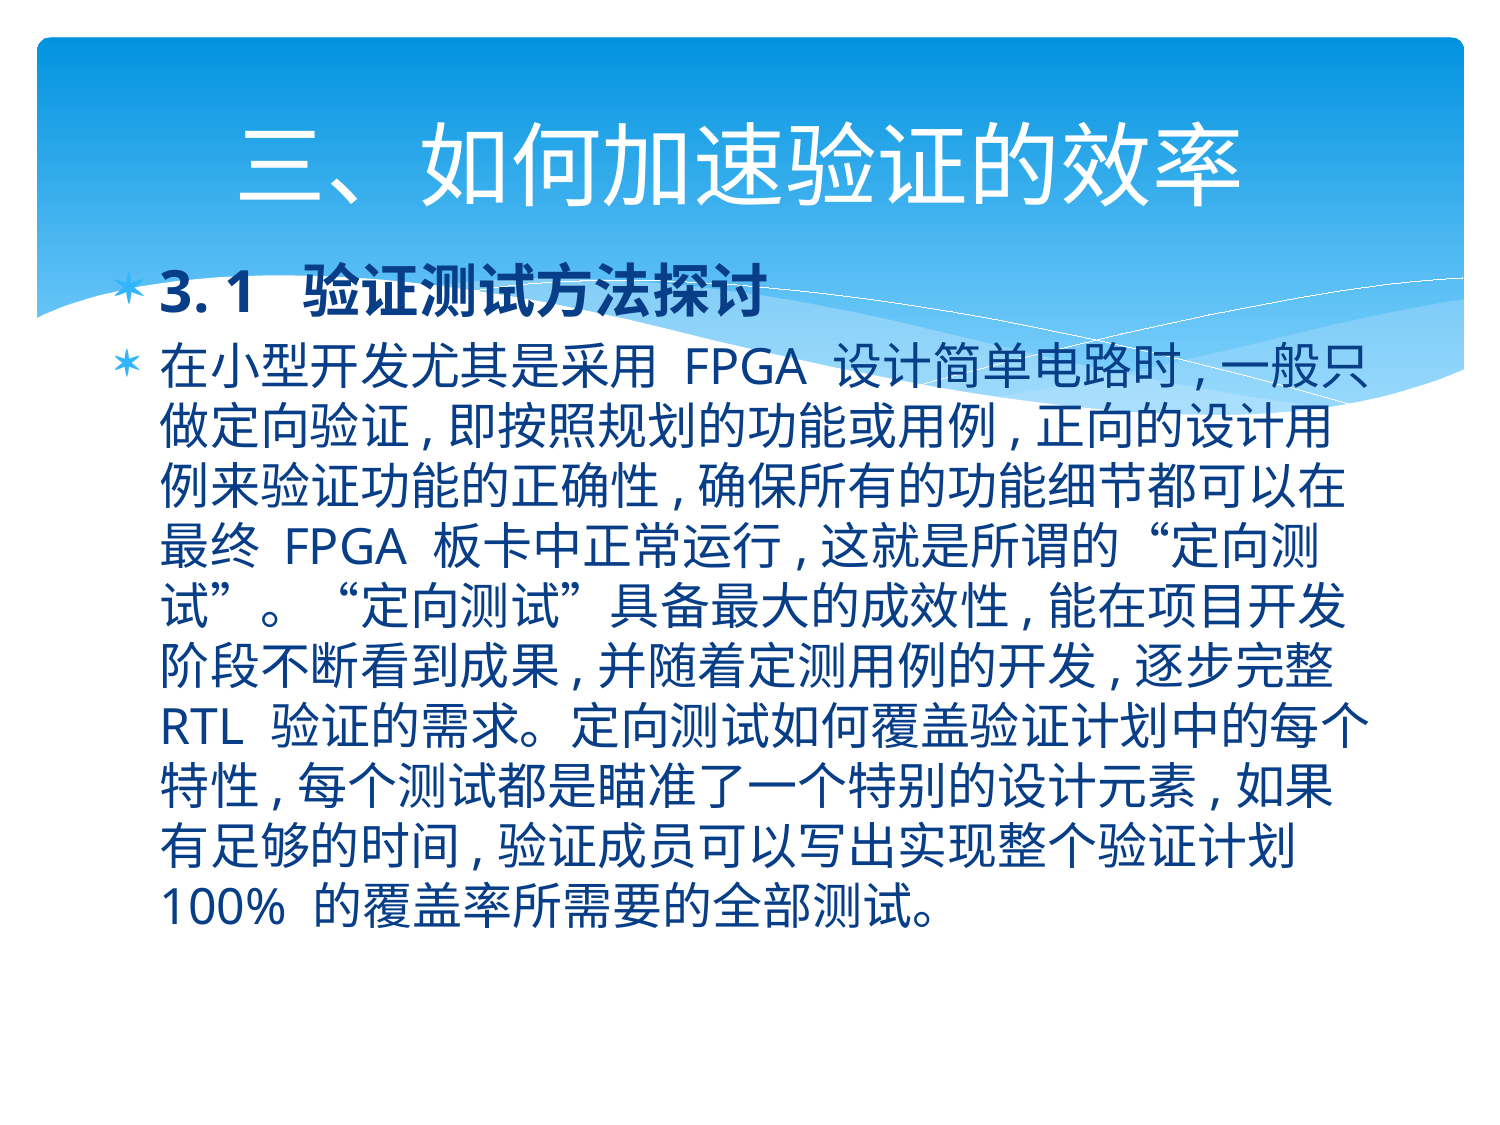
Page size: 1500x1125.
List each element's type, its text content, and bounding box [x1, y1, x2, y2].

list 3. 1 验证测试方法探讨 在小型开发尤其是采用 FPGA 设计简单电路时,一般只做定向验证,即按照规划的功能或用例,正向的设计用例来验证功能的正确性,确保所有的功能细节都可以在最终 FPGA 板卡中正常运行,这就是所谓的“定向测试”。“定向测试”具备最大的成效性,能在项目开发阶段不断看到成果,并随着定测用例的开发,逐步完整 RTL 验证的需求。定向测试如何覆盖验证计划中的每个特性,每个测试都是瞄准了一个特别的设计元素,如果有足够的时间,验证成员可以写出实现整个验证计划 100% 的覆盖率所需要的全部测试。 [99, 266, 1400, 814]
title 三、如何加速验证的效率 [75, 59, 1425, 266]
